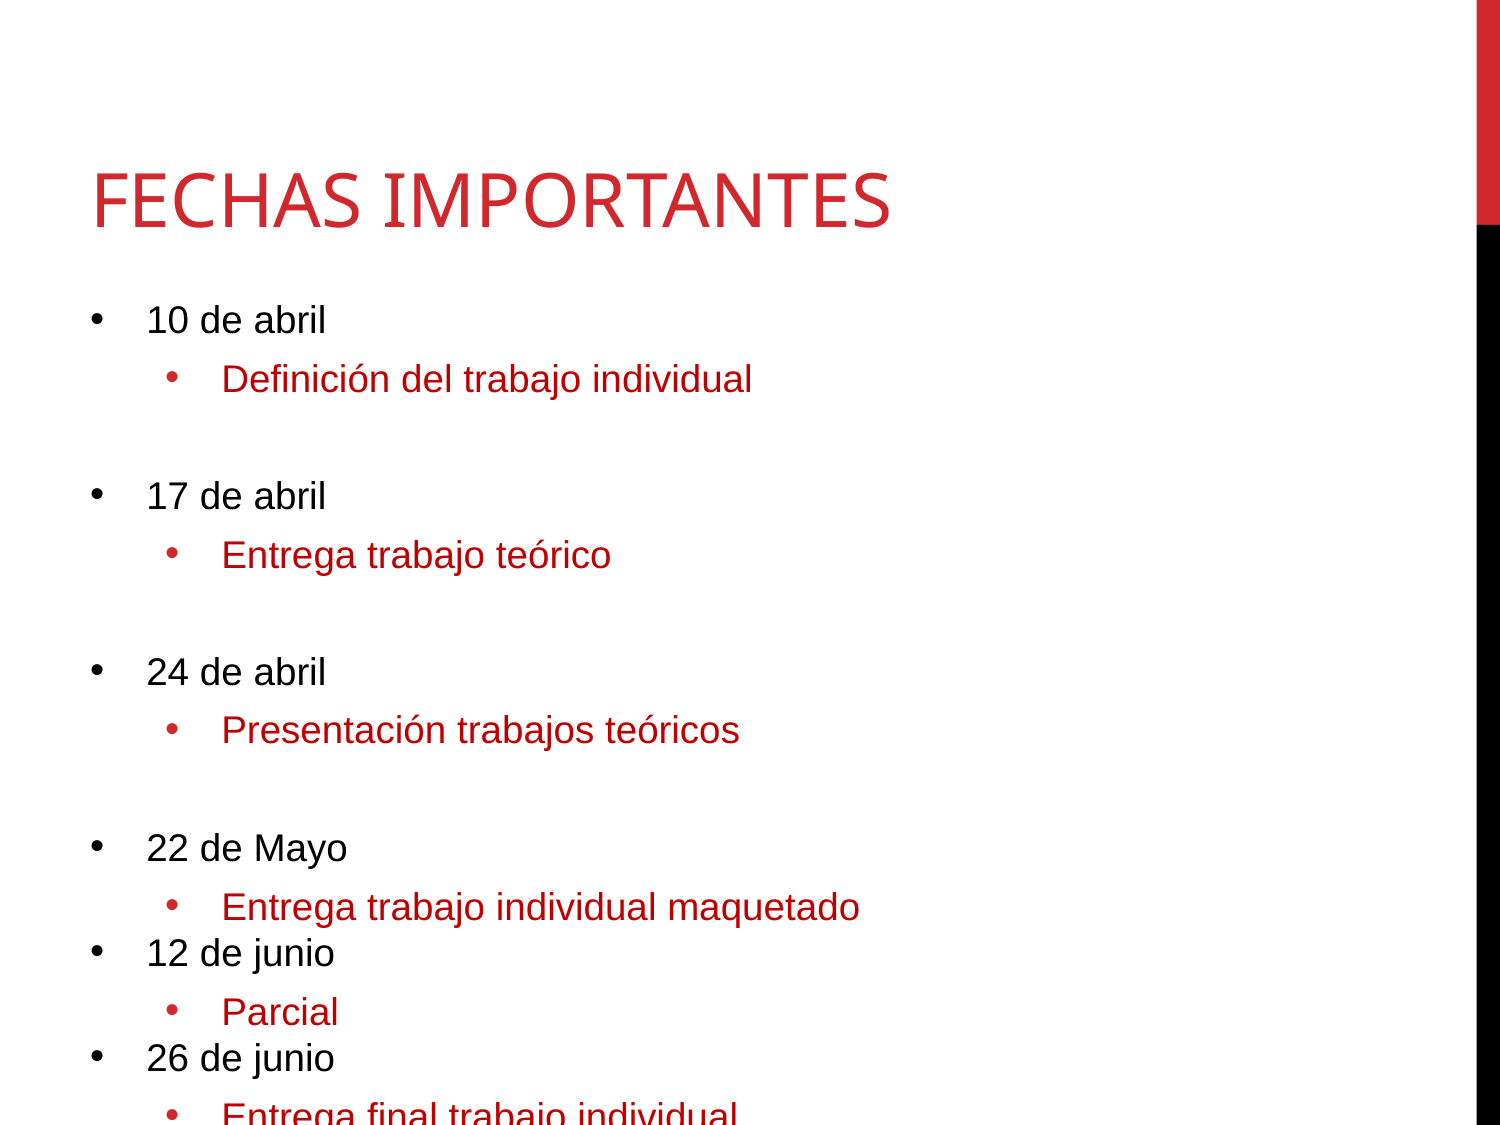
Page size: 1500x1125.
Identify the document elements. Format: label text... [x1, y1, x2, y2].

list 10 de abril Definición del trabajo individual 17 de abril Entrega trabajo teórico 24 de abril Presentación trabajos teóricos 22 de Mayo Entrega trabajo individual maquetado 12 de junio Parcial 26 de junio Entrega final trabajo individual [75, 287, 1325, 1071]
title Fechas Importantes [75, 25, 1164, 250]
